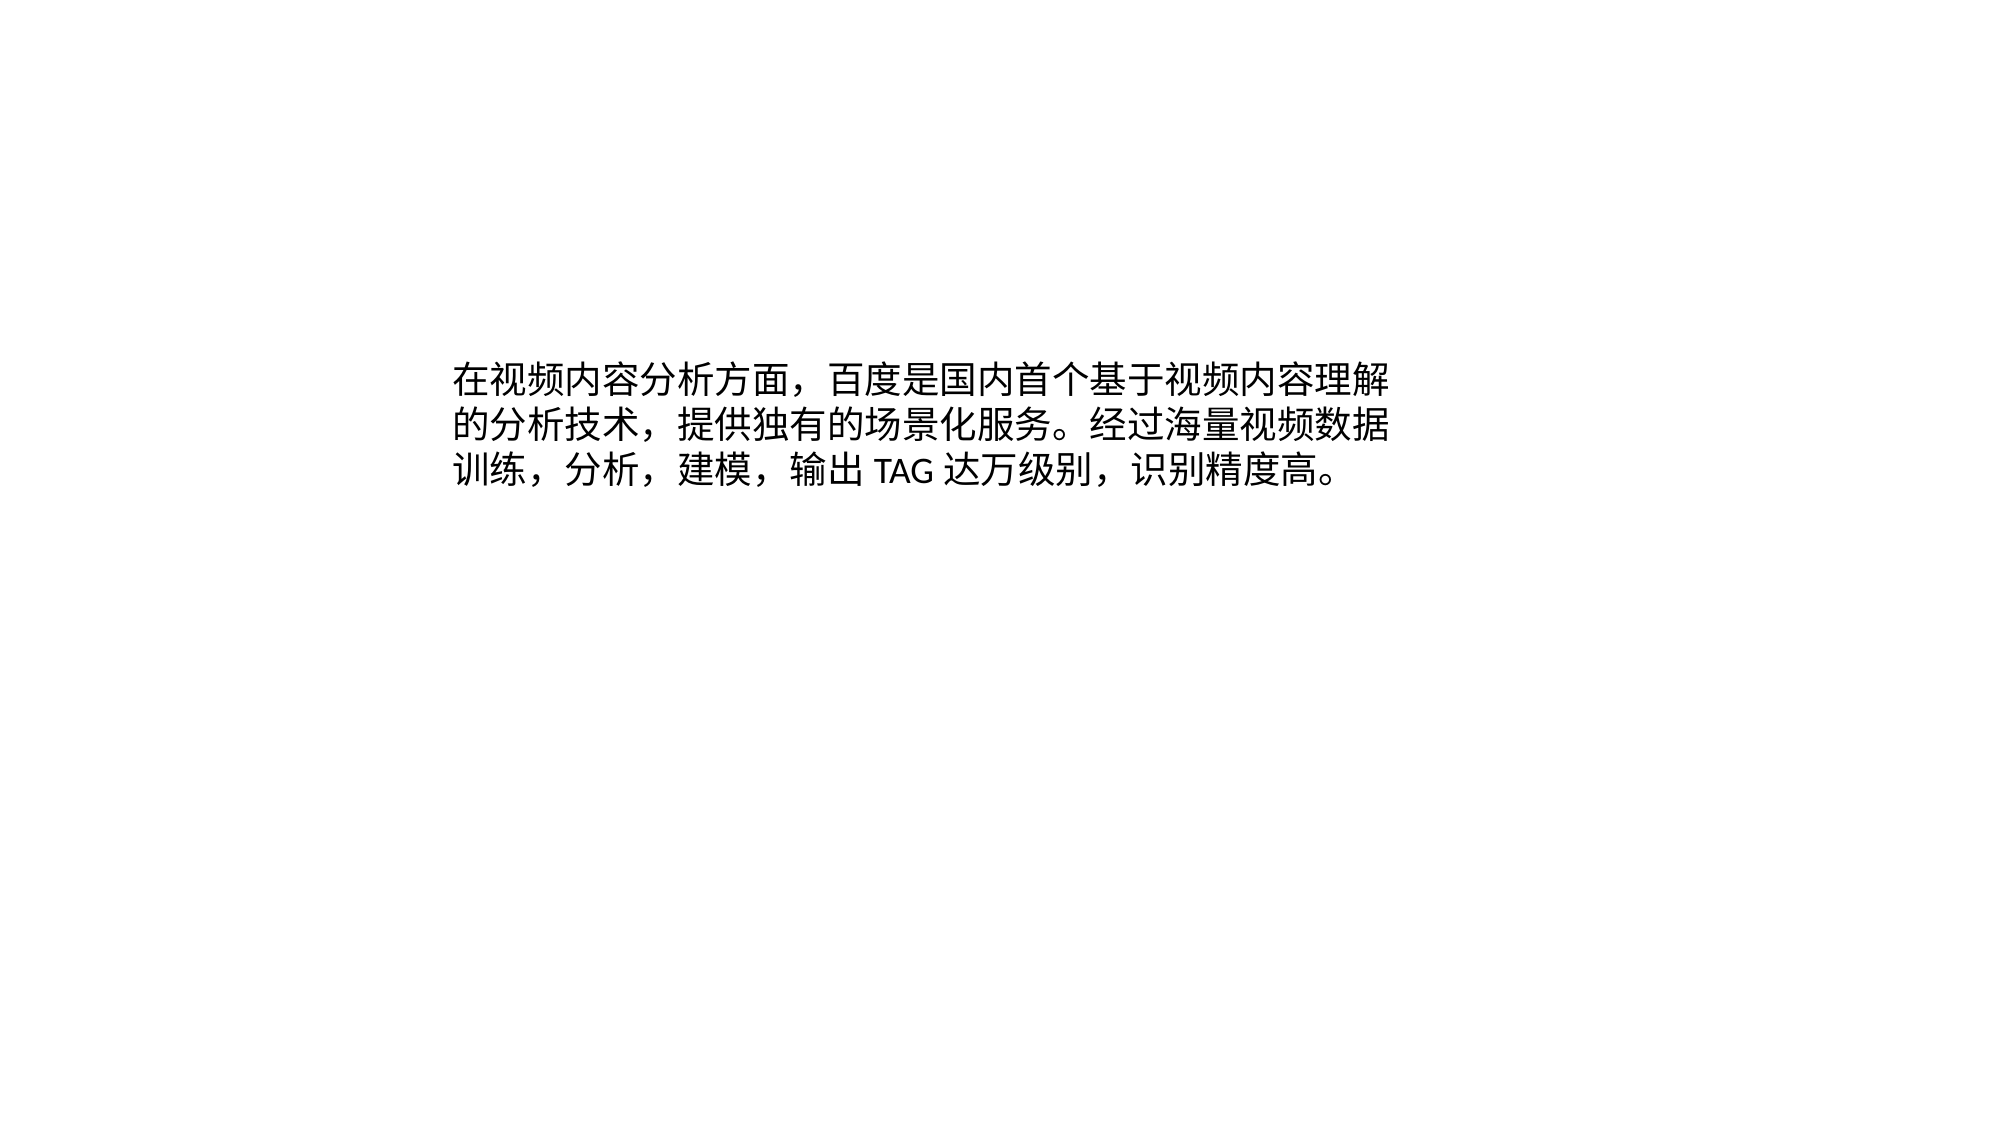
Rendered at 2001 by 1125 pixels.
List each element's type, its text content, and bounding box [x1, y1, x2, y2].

text_box 在视频内容分析方面，百度是国内首个基于视频内容理解的分析技术，提供独有的场景化服务。经过海量视频数据训练，分析，建模，输出TAG达万级别，识别精度高。 [437, 348, 1439, 499]
